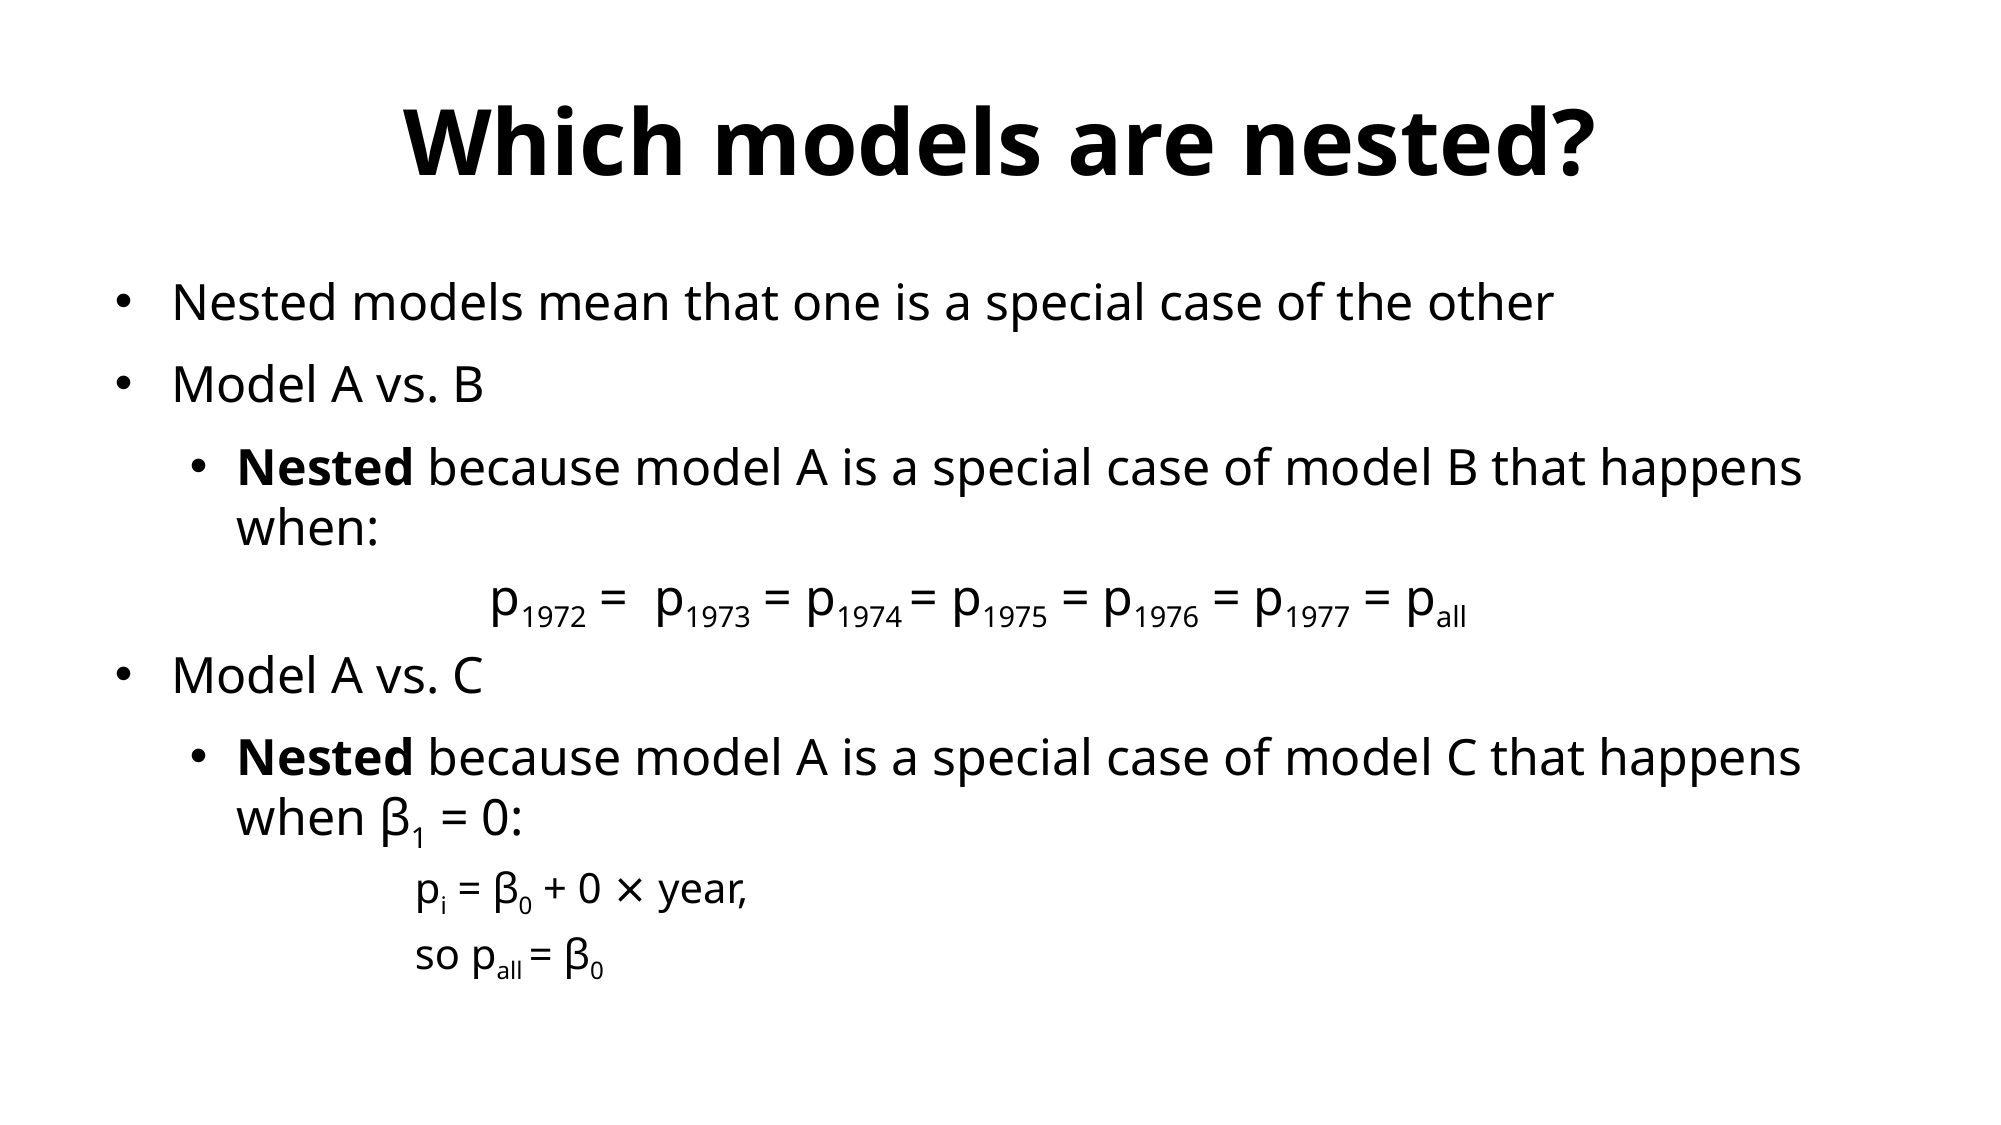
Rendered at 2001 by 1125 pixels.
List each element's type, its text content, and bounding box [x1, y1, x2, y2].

title Which models are nested? [99, 45, 1900, 233]
list Nested models mean that one is a special case of the other Model A vs. B Nested because model A is a special case of model B that happens when: p1972 = p1973 = p1974 = p1975 = p1976 = p1977 = pall Model A vs. C Nested because model A is a special case of model C that happens when β1 = 0: pi = β0 + 0 ⨯ year, so pall = β0 [99, 262, 1900, 1005]
